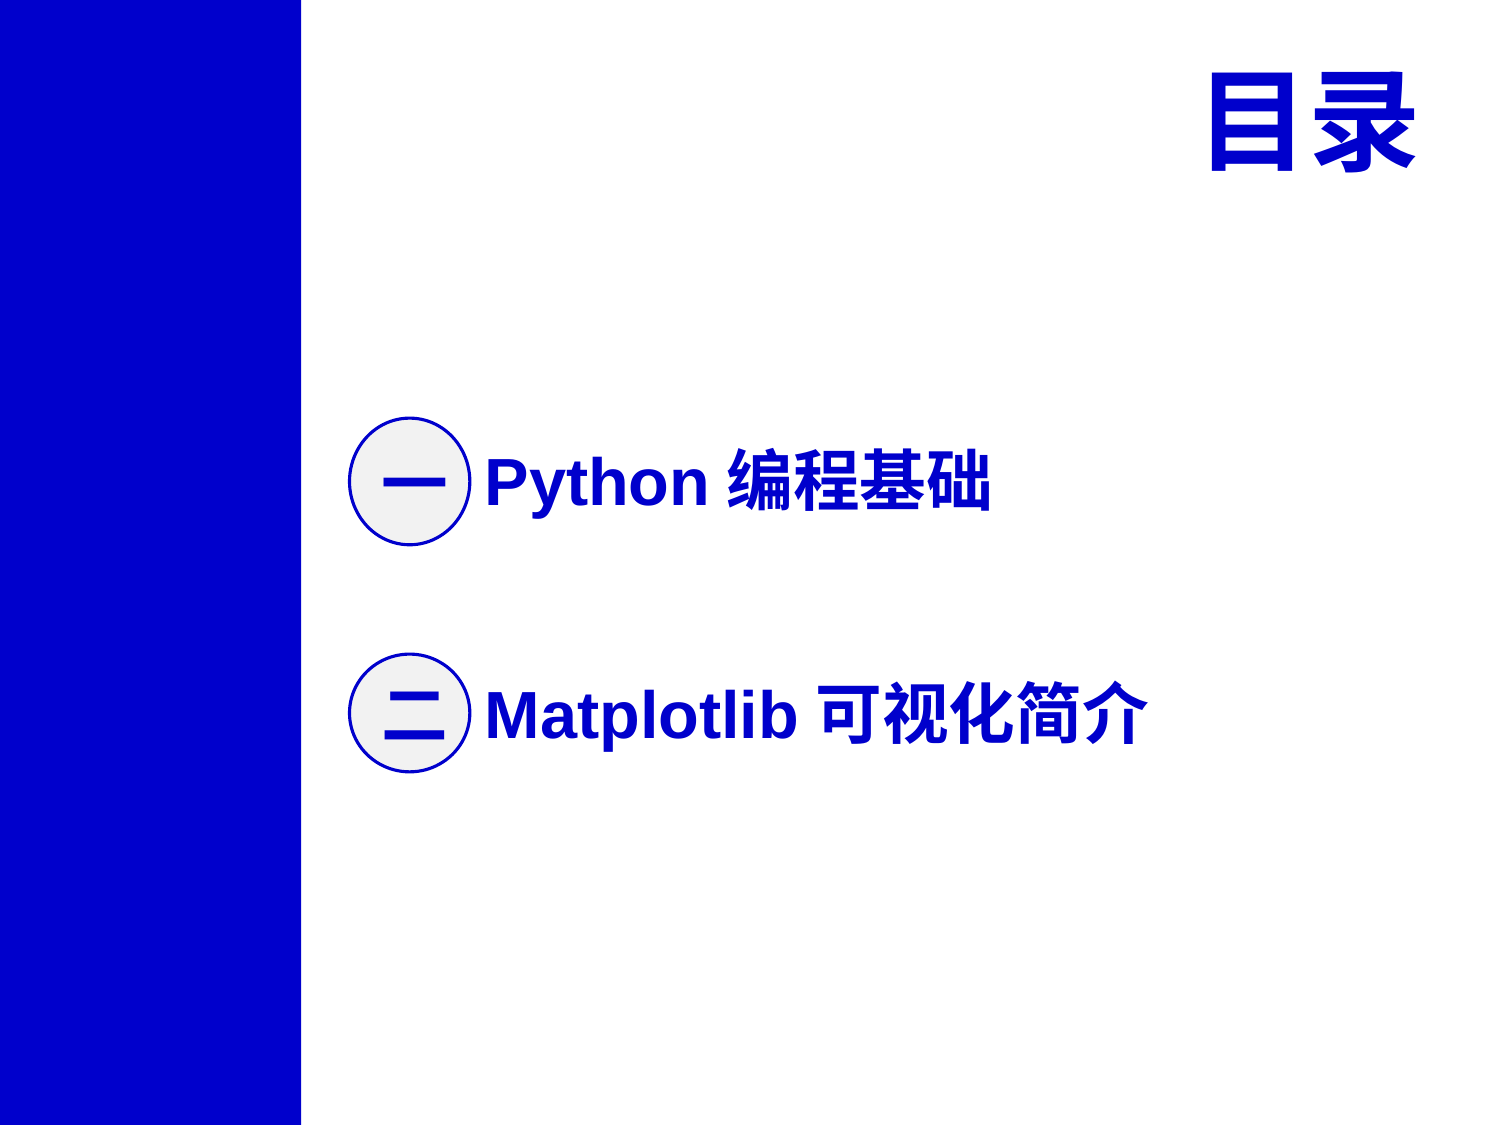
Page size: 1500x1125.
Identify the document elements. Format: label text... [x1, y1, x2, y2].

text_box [349, 417, 1441, 545]
text_box [0, 0, 302, 1125]
text_box 目录 [1180, 42, 1436, 193]
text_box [349, 653, 1401, 773]
